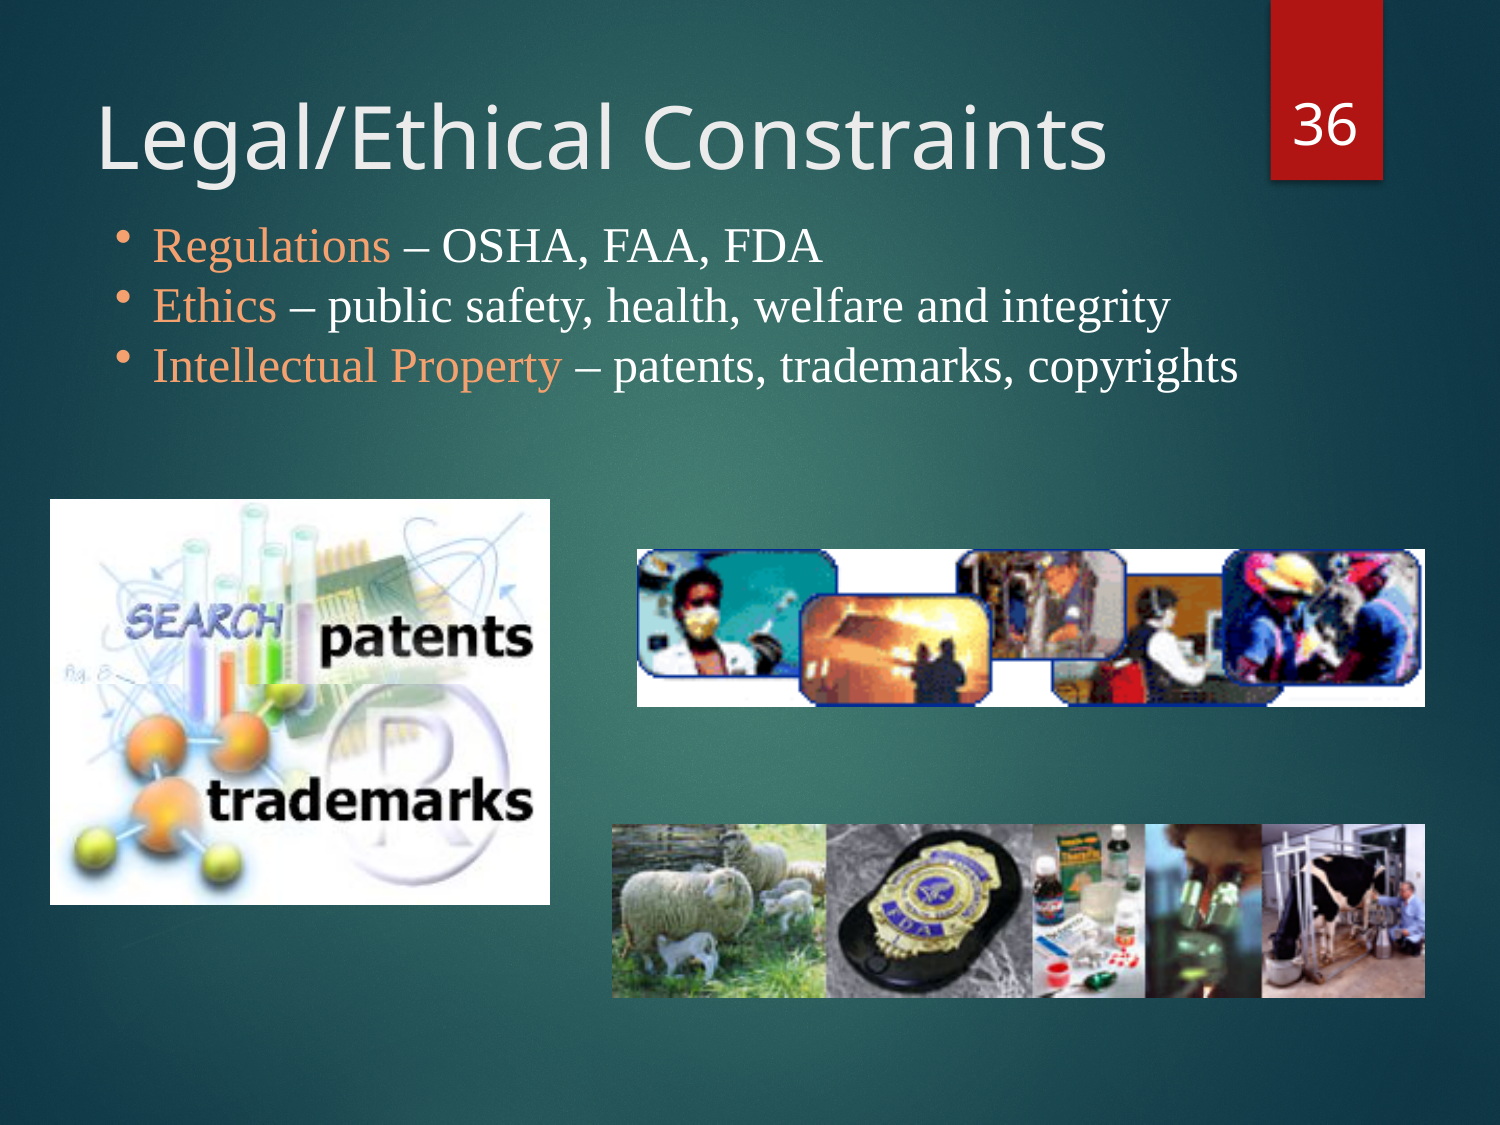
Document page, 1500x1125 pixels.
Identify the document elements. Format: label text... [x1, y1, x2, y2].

text_box [0, 270, 1500, 406]
slide_number 36 [1273, 48, 1378, 175]
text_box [49, 499, 551, 905]
title Legal/Ethical Constraints [79, 74, 1237, 270]
text_box Regulations – OSHA, FAA, FDA Ethics – public safety, health, welfare and integrity Intellectual Property – patents, trademarks, copyrights [99, 212, 1413, 393]
picture [612, 824, 1426, 999]
picture [637, 549, 1426, 707]
